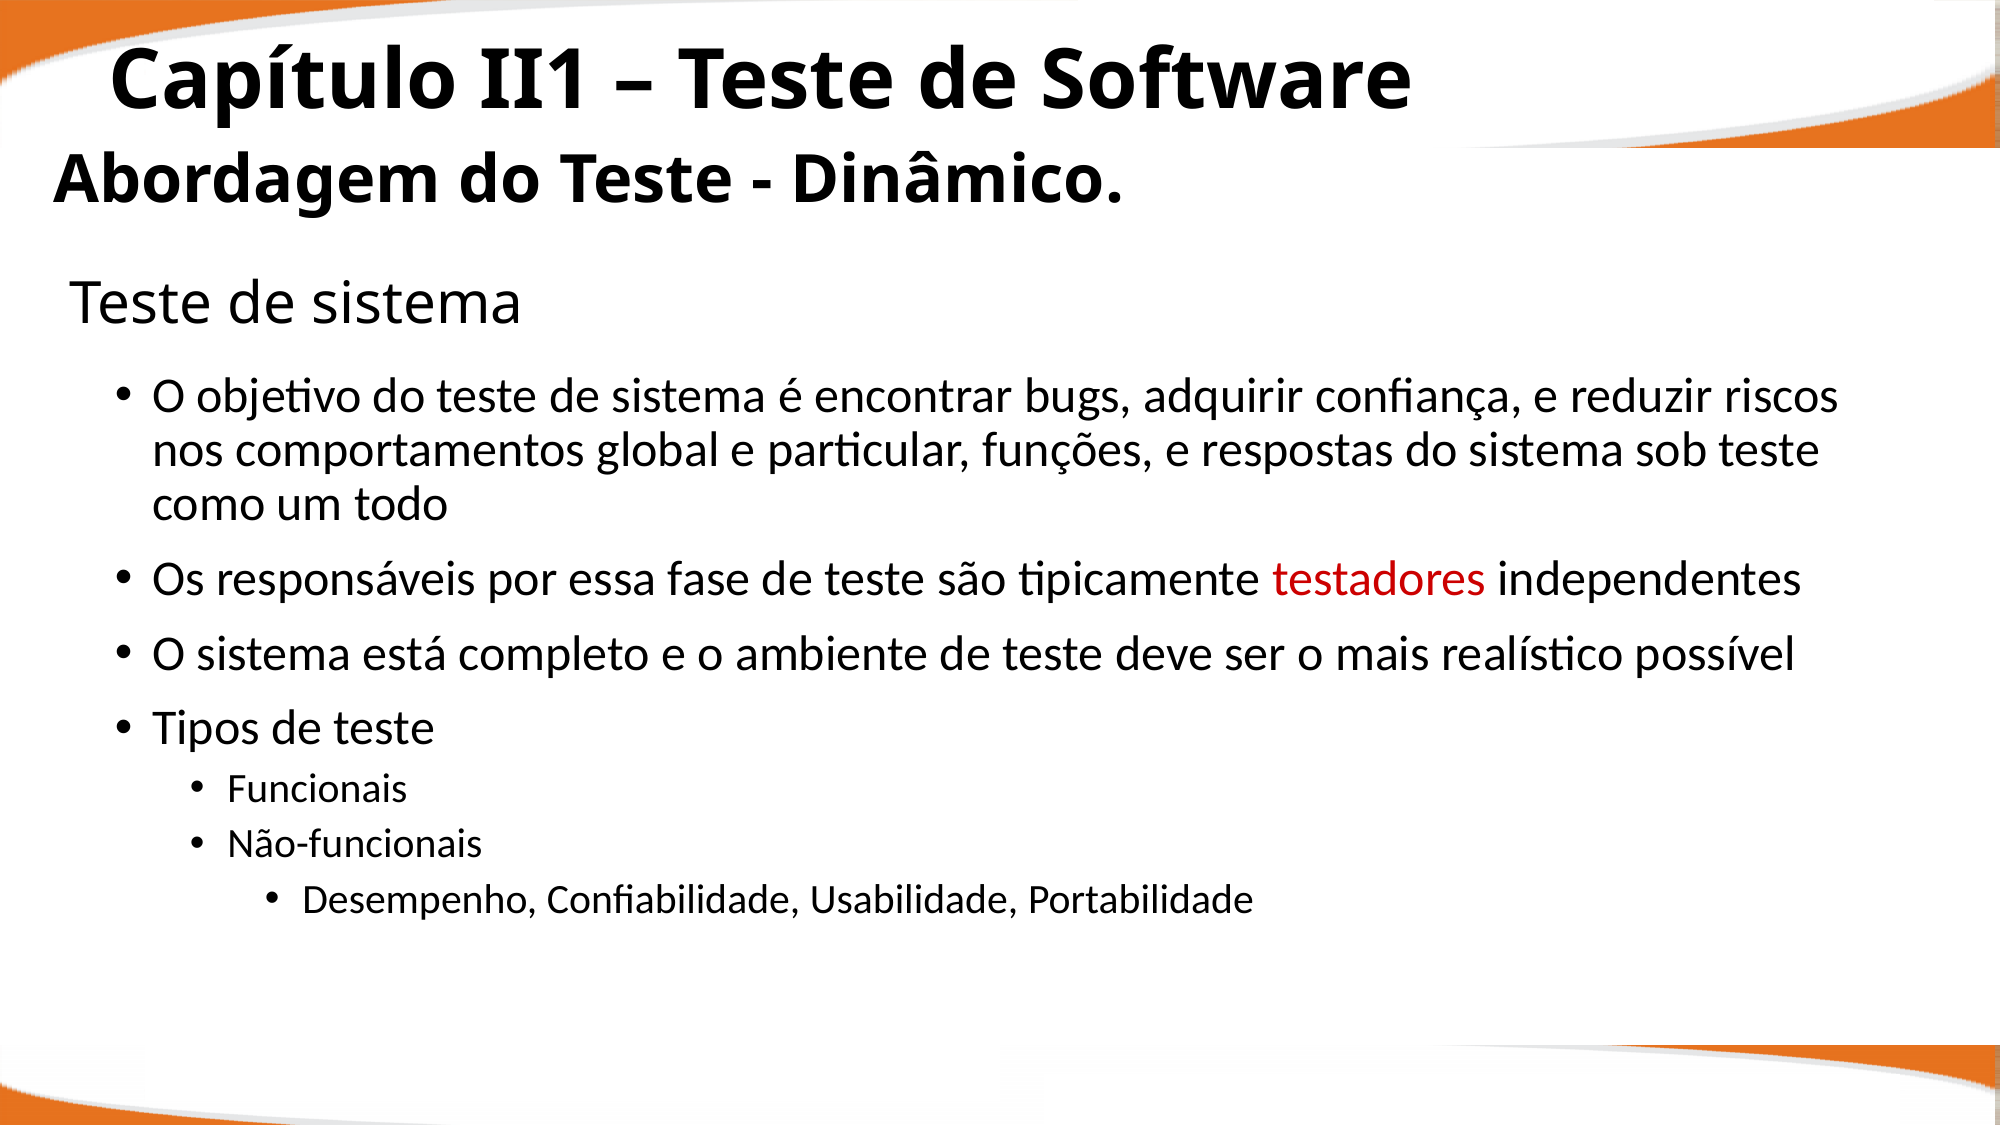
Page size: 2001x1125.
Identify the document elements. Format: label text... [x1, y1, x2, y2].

text_box Capítulo II1 – Teste de Software [94, 17, 1995, 133]
title Teste de sistema [54, 265, 1946, 394]
picture [1200, 0, 2000, 148]
picture [0, 1045, 1044, 1125]
list O objetivo do teste de sistema é encontrar bugs, adquirir confiança, e reduzir riscos nos comportamentos global e particular, funções, e respostas do sistema sob teste como um todo Os responsáveis por essa fase de teste são tipicamente testadores independentes O sistema está completo e o ambiente de teste deve ser o mais realístico possível Tipos de teste Funcionais Não-funcionais Desempenho, Confiabilidade, Usabilidade, Portabilidade [99, 362, 1898, 1093]
text_box Abordagem do Teste - Dinâmico. [38, 128, 1200, 224]
picture [0, 0, 1078, 148]
picture [1898, 1045, 2000, 1125]
